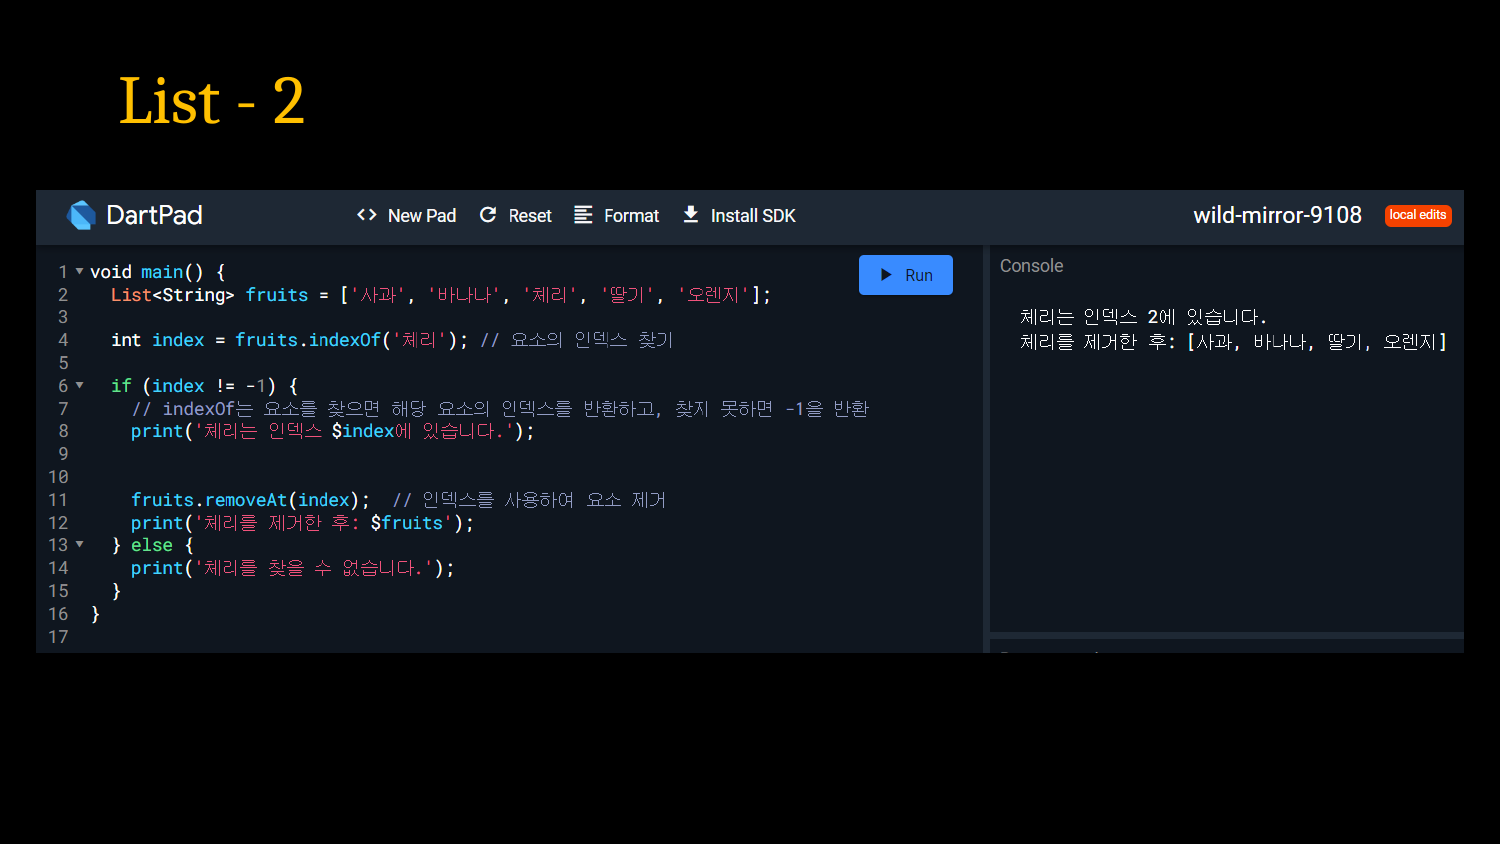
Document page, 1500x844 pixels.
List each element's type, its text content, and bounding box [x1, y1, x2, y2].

title List - 2 [103, 44, 1397, 159]
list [36, 190, 1464, 653]
